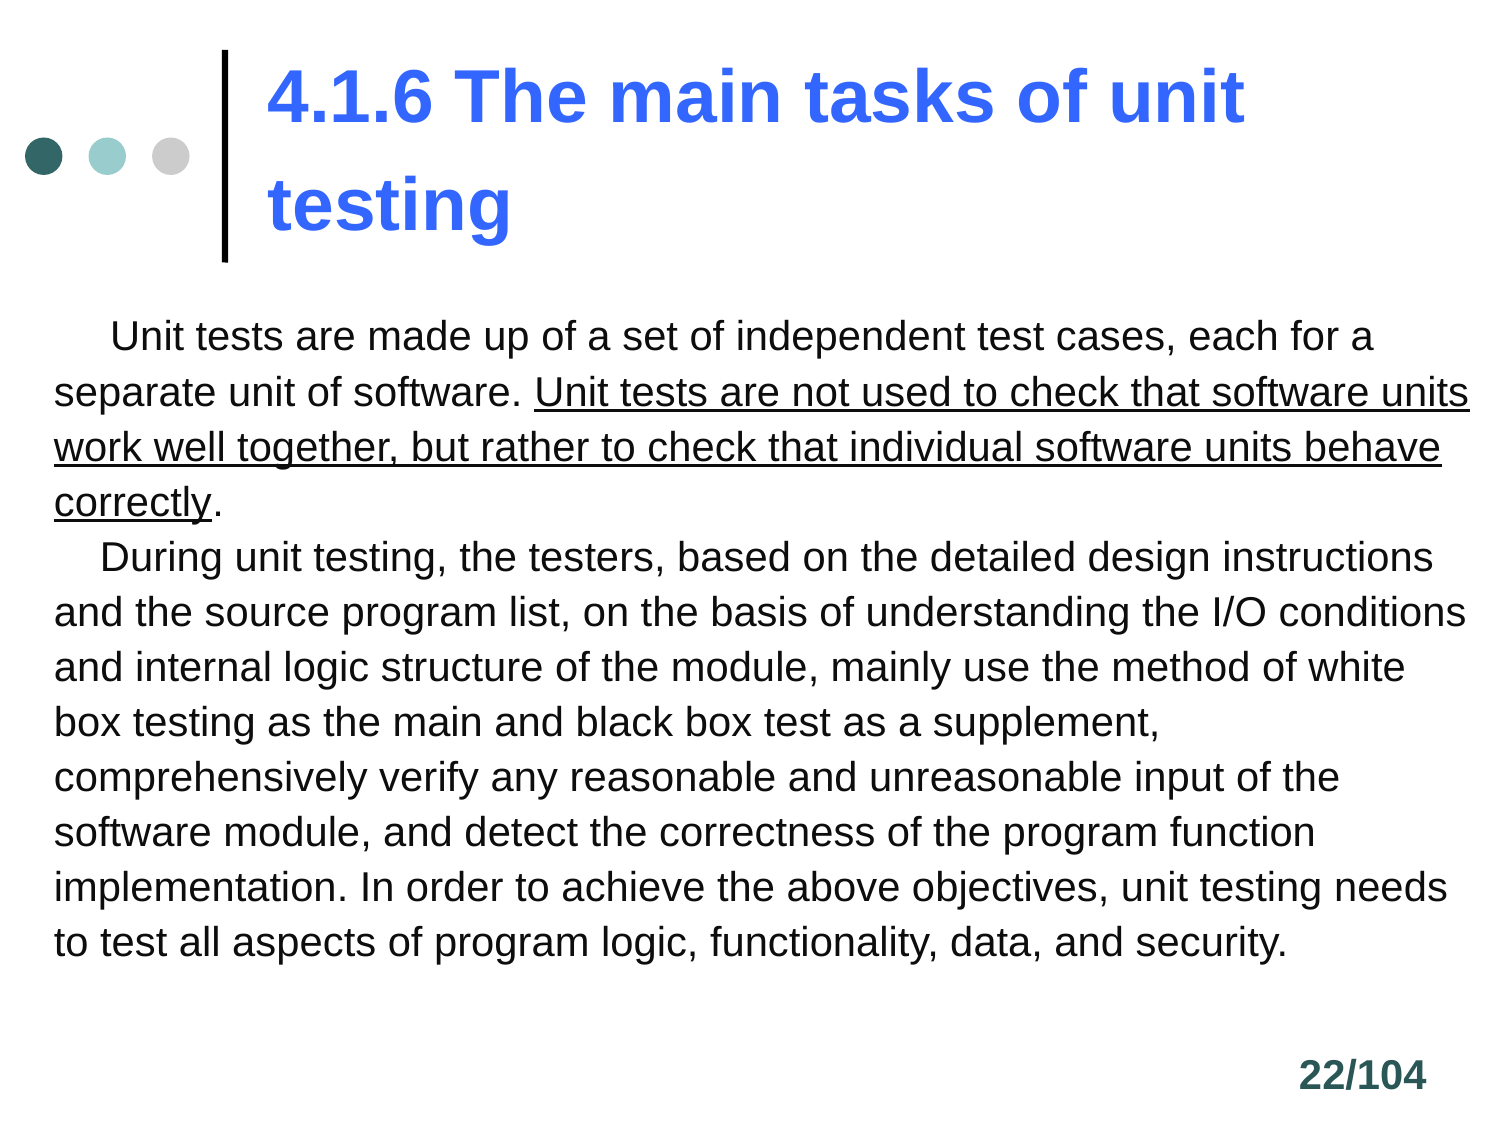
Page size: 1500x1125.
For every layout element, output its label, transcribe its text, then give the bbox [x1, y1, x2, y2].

text_box Unit tests are made up of a set of independent test cases, each for a separate unit of software. Unit tests are not used to check that software units work well together, but rather to check that individual software units behave correctly. During unit testing, the testers, based on the detailed design instructions and the source program list, on the basis of understanding the I/O conditions and internal logic structure of the module, mainly use the method of white box testing as the main and black box test as a supplement, comprehensively verify any reasonable and unreasonable input of the software module, and detect the correctness of the program function implementation. In order to achieve the above objectives, unit testing needs to test all aspects of program logic, functionality, data, and security. [54, 294, 1473, 966]
text_box 22/104 [1283, 1040, 1484, 1116]
title 4.1.6 The main tasks of unit testing [252, 54, 1472, 222]
